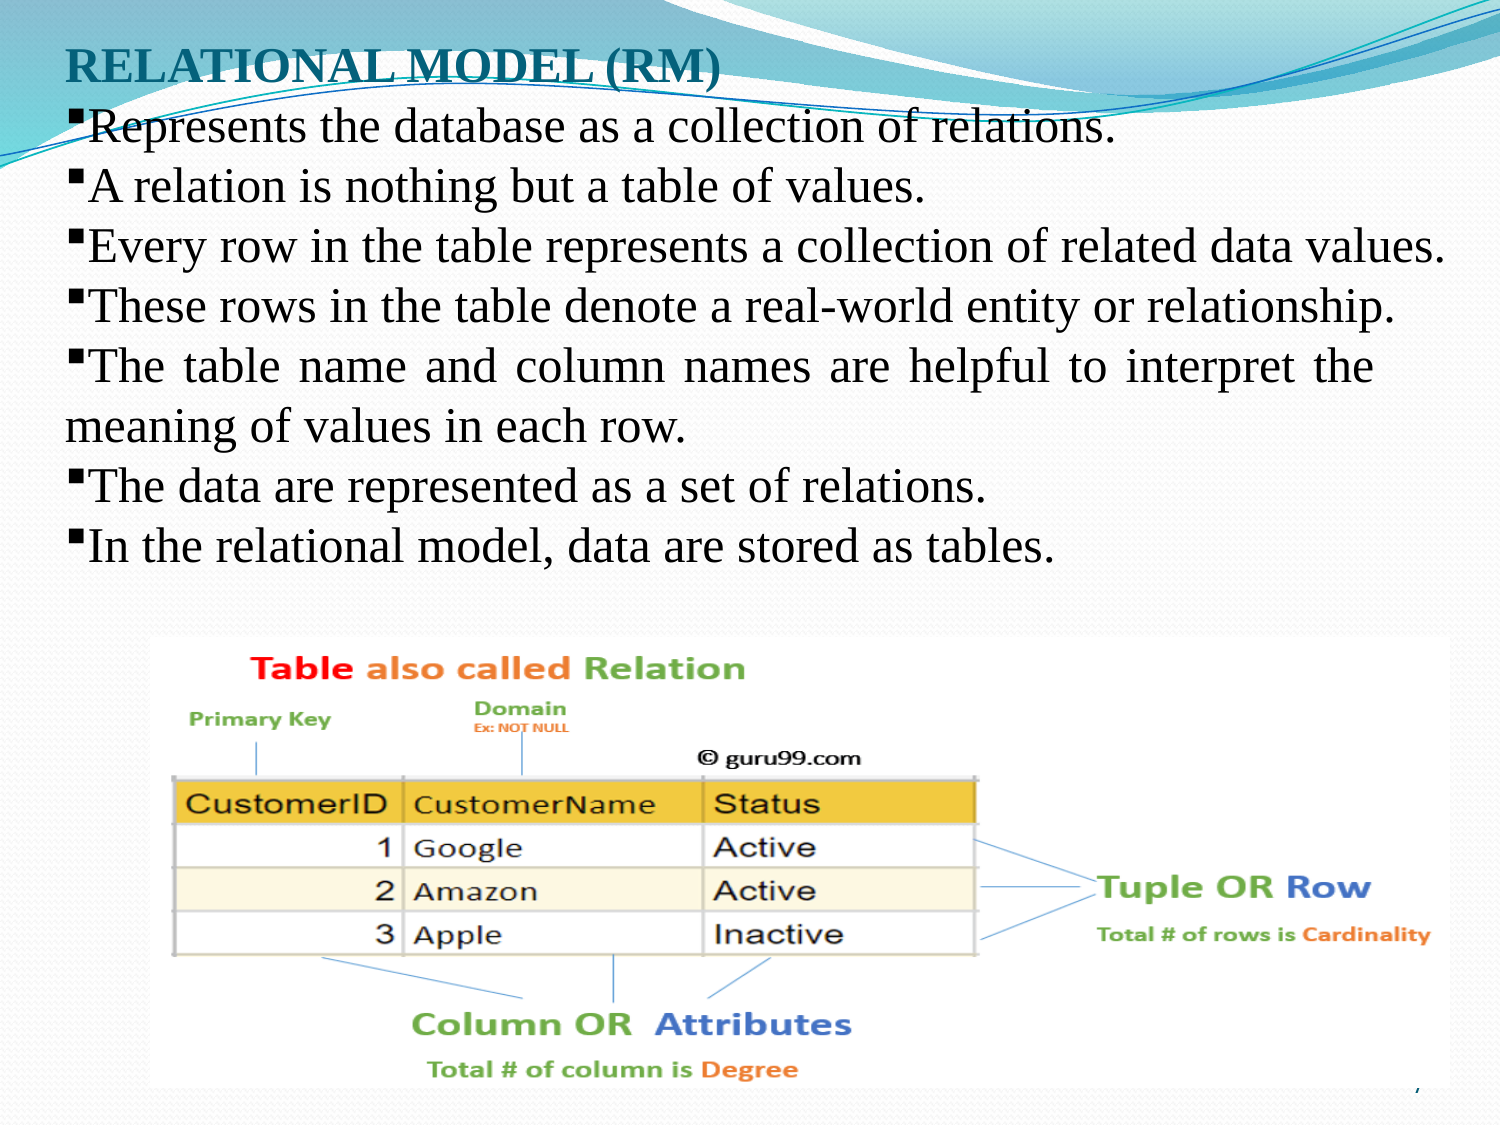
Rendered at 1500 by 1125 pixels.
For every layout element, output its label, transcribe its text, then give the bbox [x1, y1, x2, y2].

text_box RELATIONAL MODEL (RM) Represents the database as a collection of relations. A relation is nothing but a table of values. Every row in the table represents a collection of related data values. These rows in the table denote a real-world entity or relationship. The table name and column names are helpful to interpret the meaning of values in each row. The data are represented as a set of relations. In the relational model, data are stored as tables. [49, 24, 1463, 580]
picture [149, 637, 1451, 1088]
